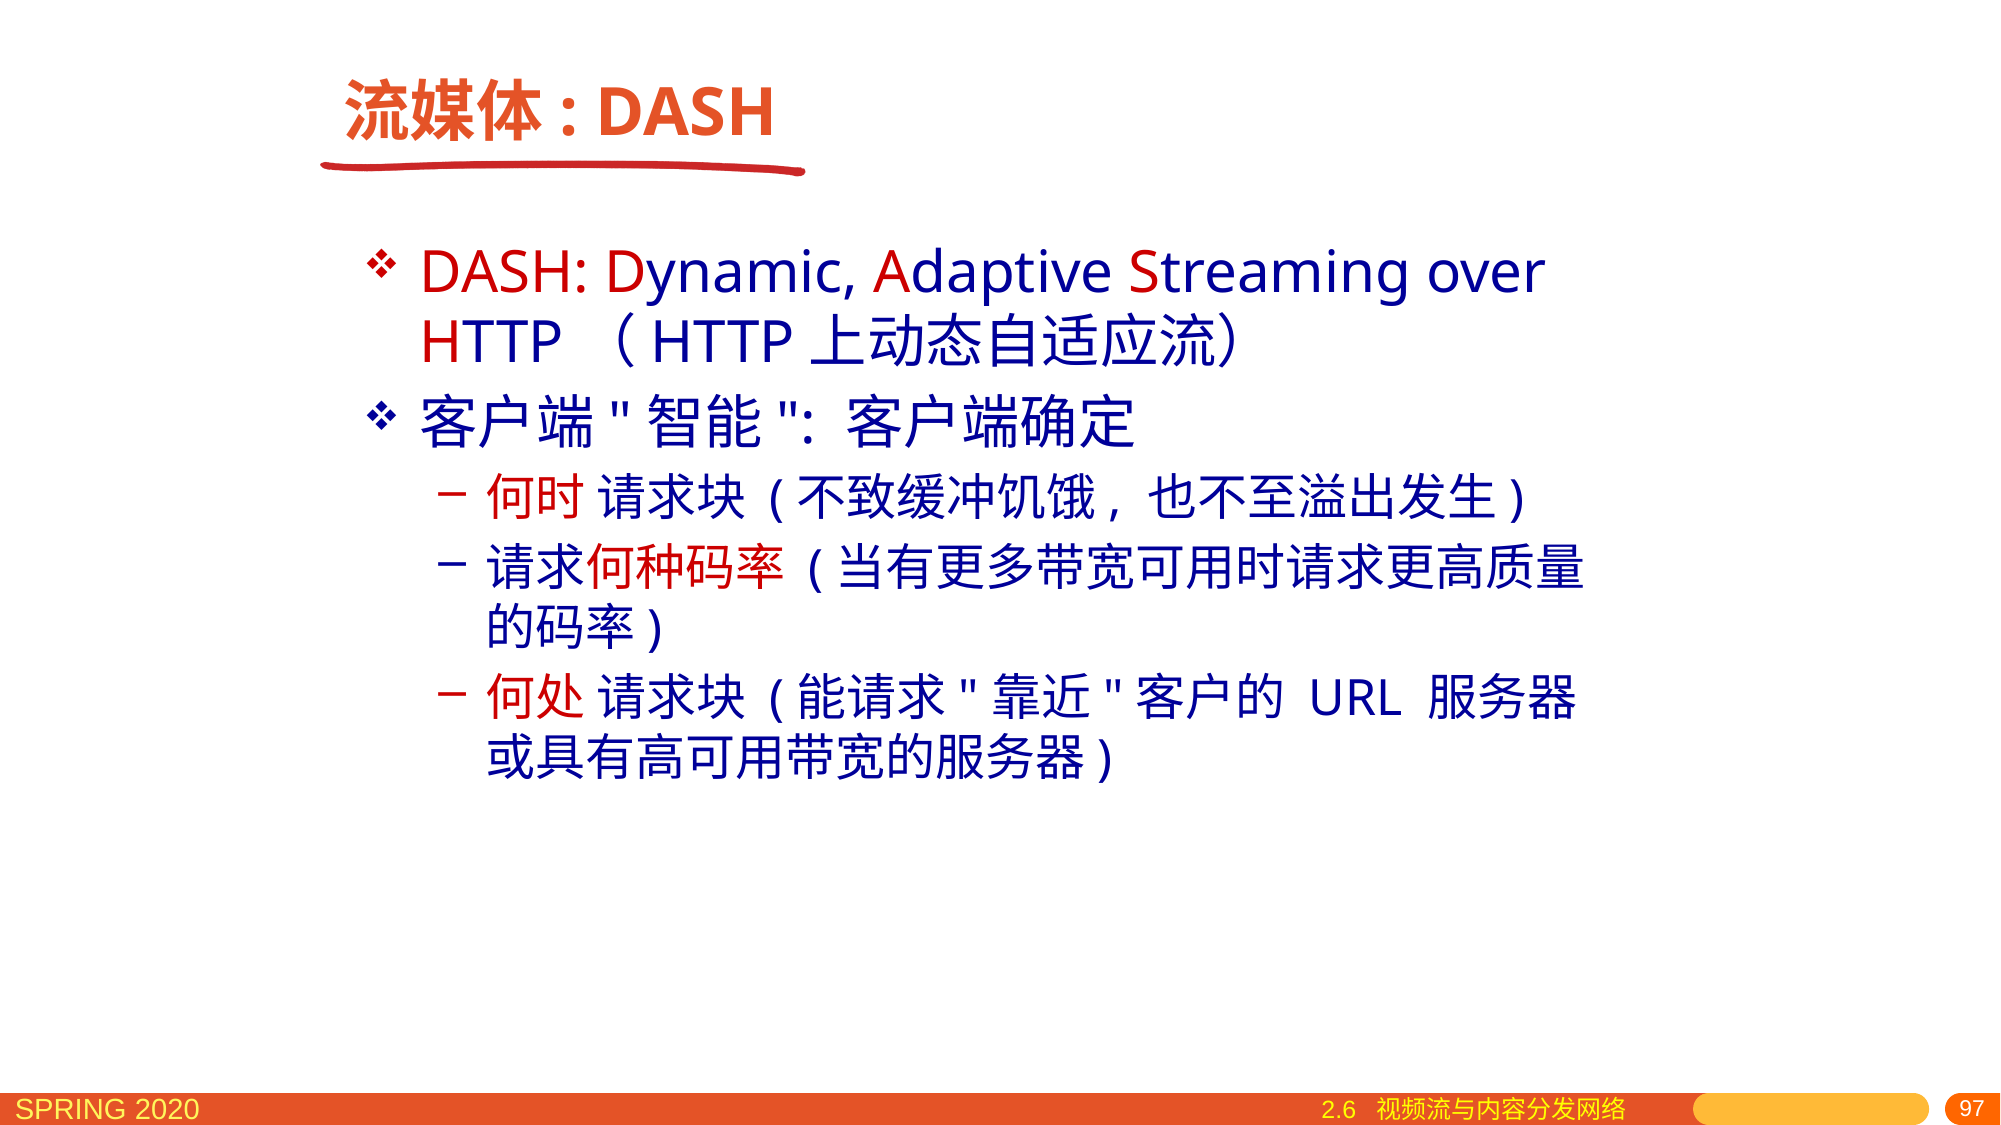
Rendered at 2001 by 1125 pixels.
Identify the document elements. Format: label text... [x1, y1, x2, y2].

picture [317, 156, 812, 181]
title 流媒体: DASH [309, 37, 811, 181]
list DASH: Dynamic, Adaptive Streaming over HTTP（HTTP上动态自适应流） 客户端"智能": 客户端确定 何时 请求块 (不致缓冲饥饿, 也不至溢出发生) 请求何种码率 (当有更多带宽可用时请求更高质量的码率) 何处 请求块 (能请求"靠近"客户的 URL 服务器 或具有高可用带宽的服务器) [348, 226, 1624, 1056]
text_box 2.6 视频流与内容分发网络 [1299, 1086, 1950, 1125]
